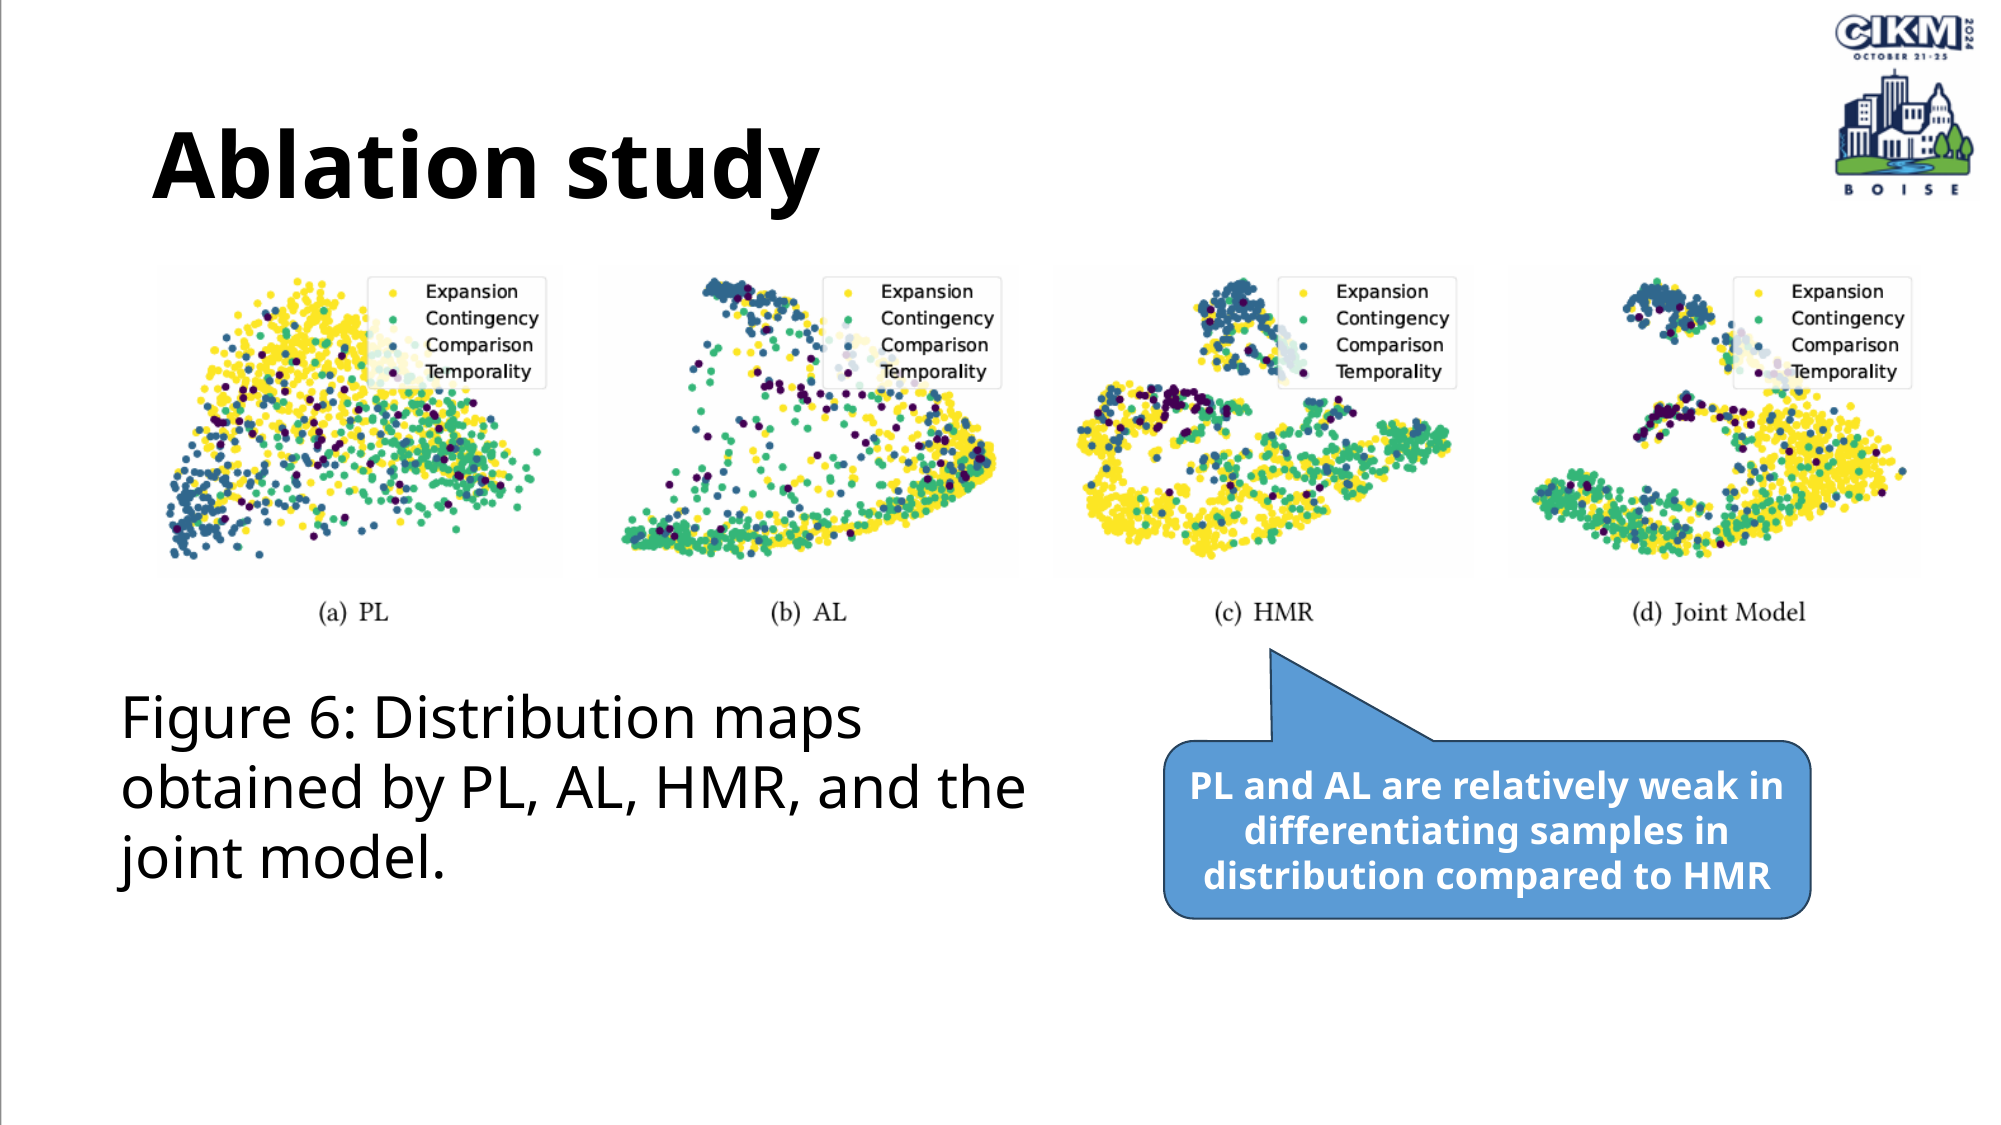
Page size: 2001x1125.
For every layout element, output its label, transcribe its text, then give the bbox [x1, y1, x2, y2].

text_box PL and AL are relatively weak in differentiating samples in distribution compared to HMR [1163, 647, 1812, 920]
text_box Figure 6: Distribution maps obtained by PL, AL, HMR, and the joint model. [106, 673, 1094, 898]
picture [0, 0, 2001, 1125]
title Ablation study [137, 59, 1863, 278]
